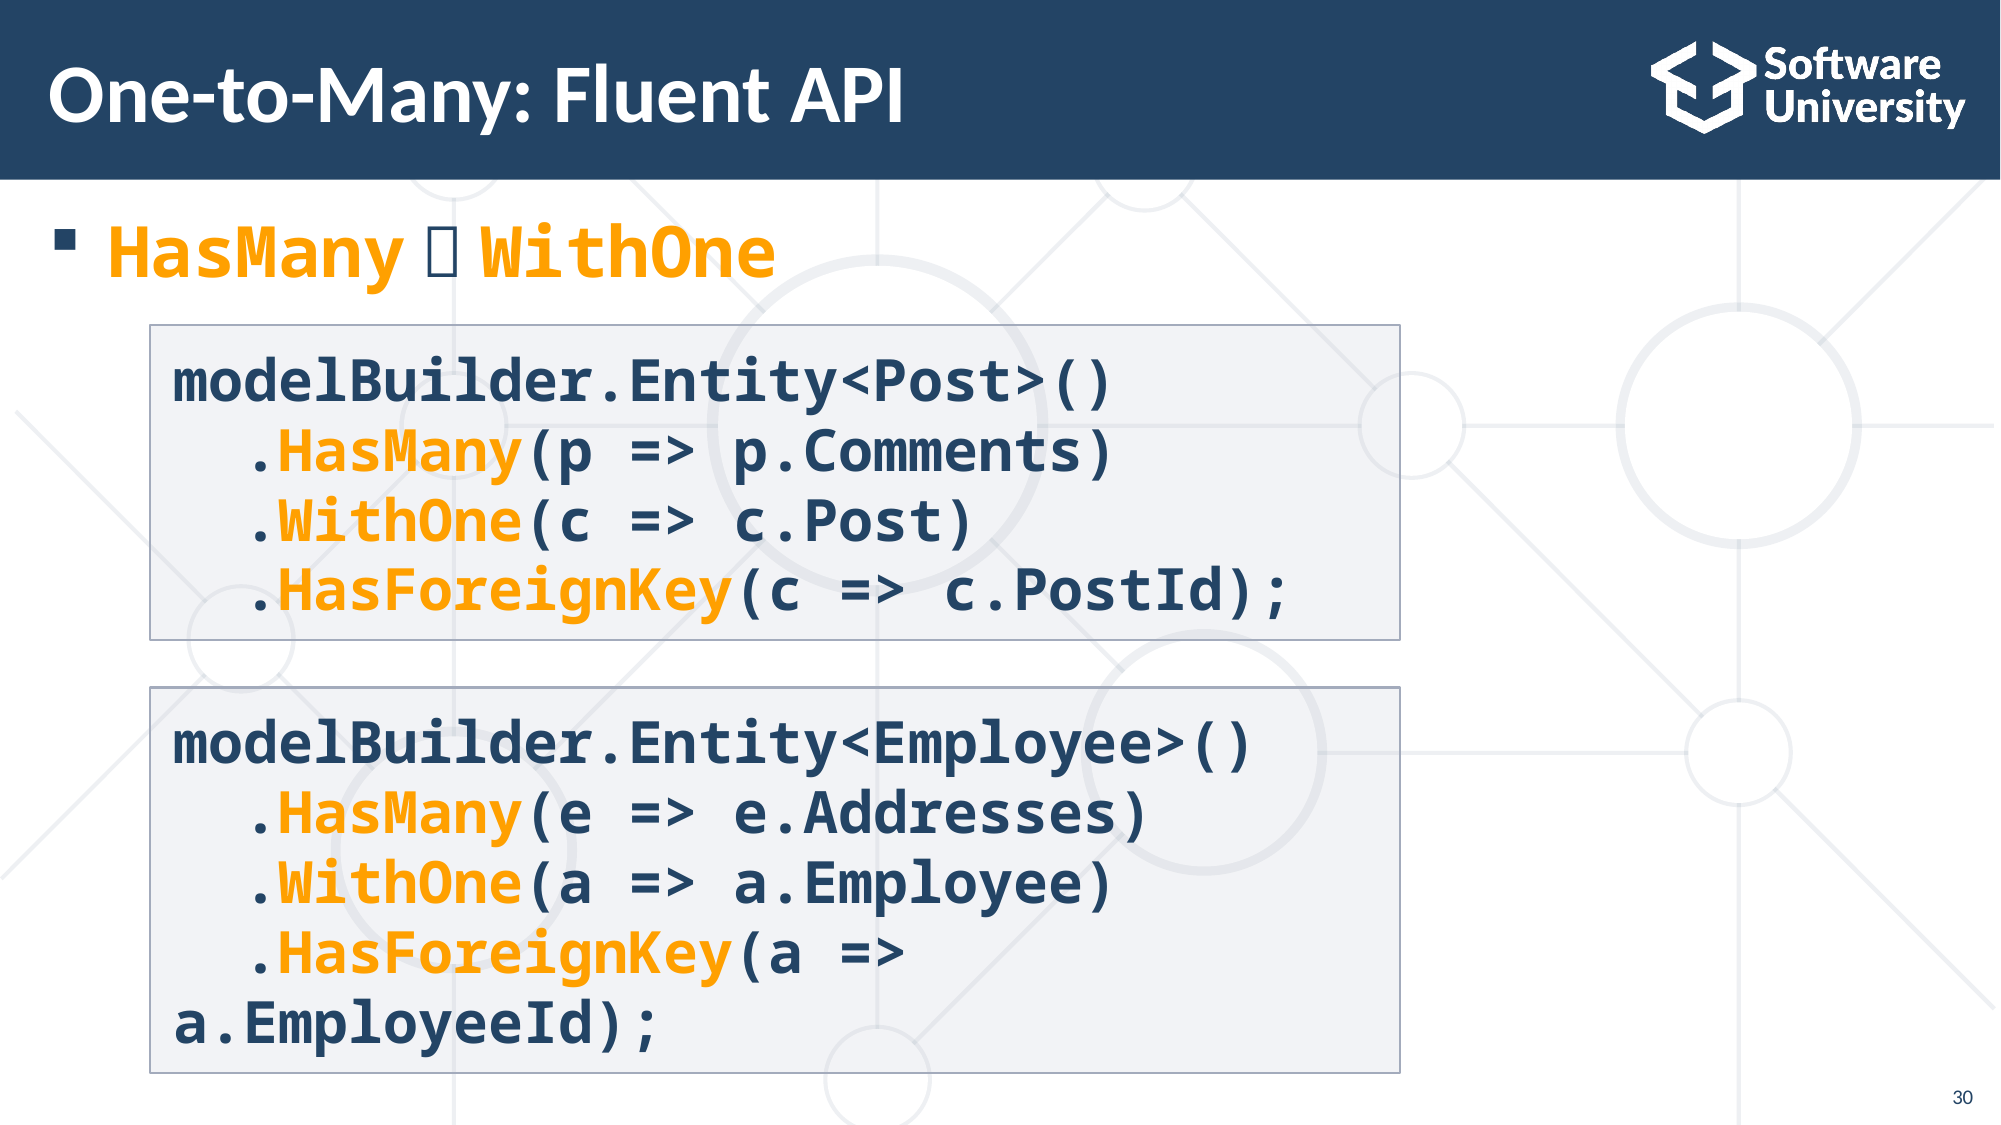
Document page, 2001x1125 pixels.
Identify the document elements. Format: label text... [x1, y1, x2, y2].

slide_number 30 [1927, 1067, 1989, 1117]
title One-to-Many: Fluent API [31, 16, 1625, 162]
text_box modelBuilder.Entity<Employee>() .HasMany(e => e.Addresses) .WithOne(a => a.Employee) .HasForeignKey(a => a.EmployeeId); [149, 687, 1400, 1073]
list HasMany  WithOne [31, 196, 1970, 1104]
text_box modelBuilder.Entity<Post>() .HasMany(p => p.Comments) .WithOne(c => c.Post) .HasForeignKey(c => c.PostId); [149, 324, 1400, 641]
picture [1651, 41, 1966, 134]
